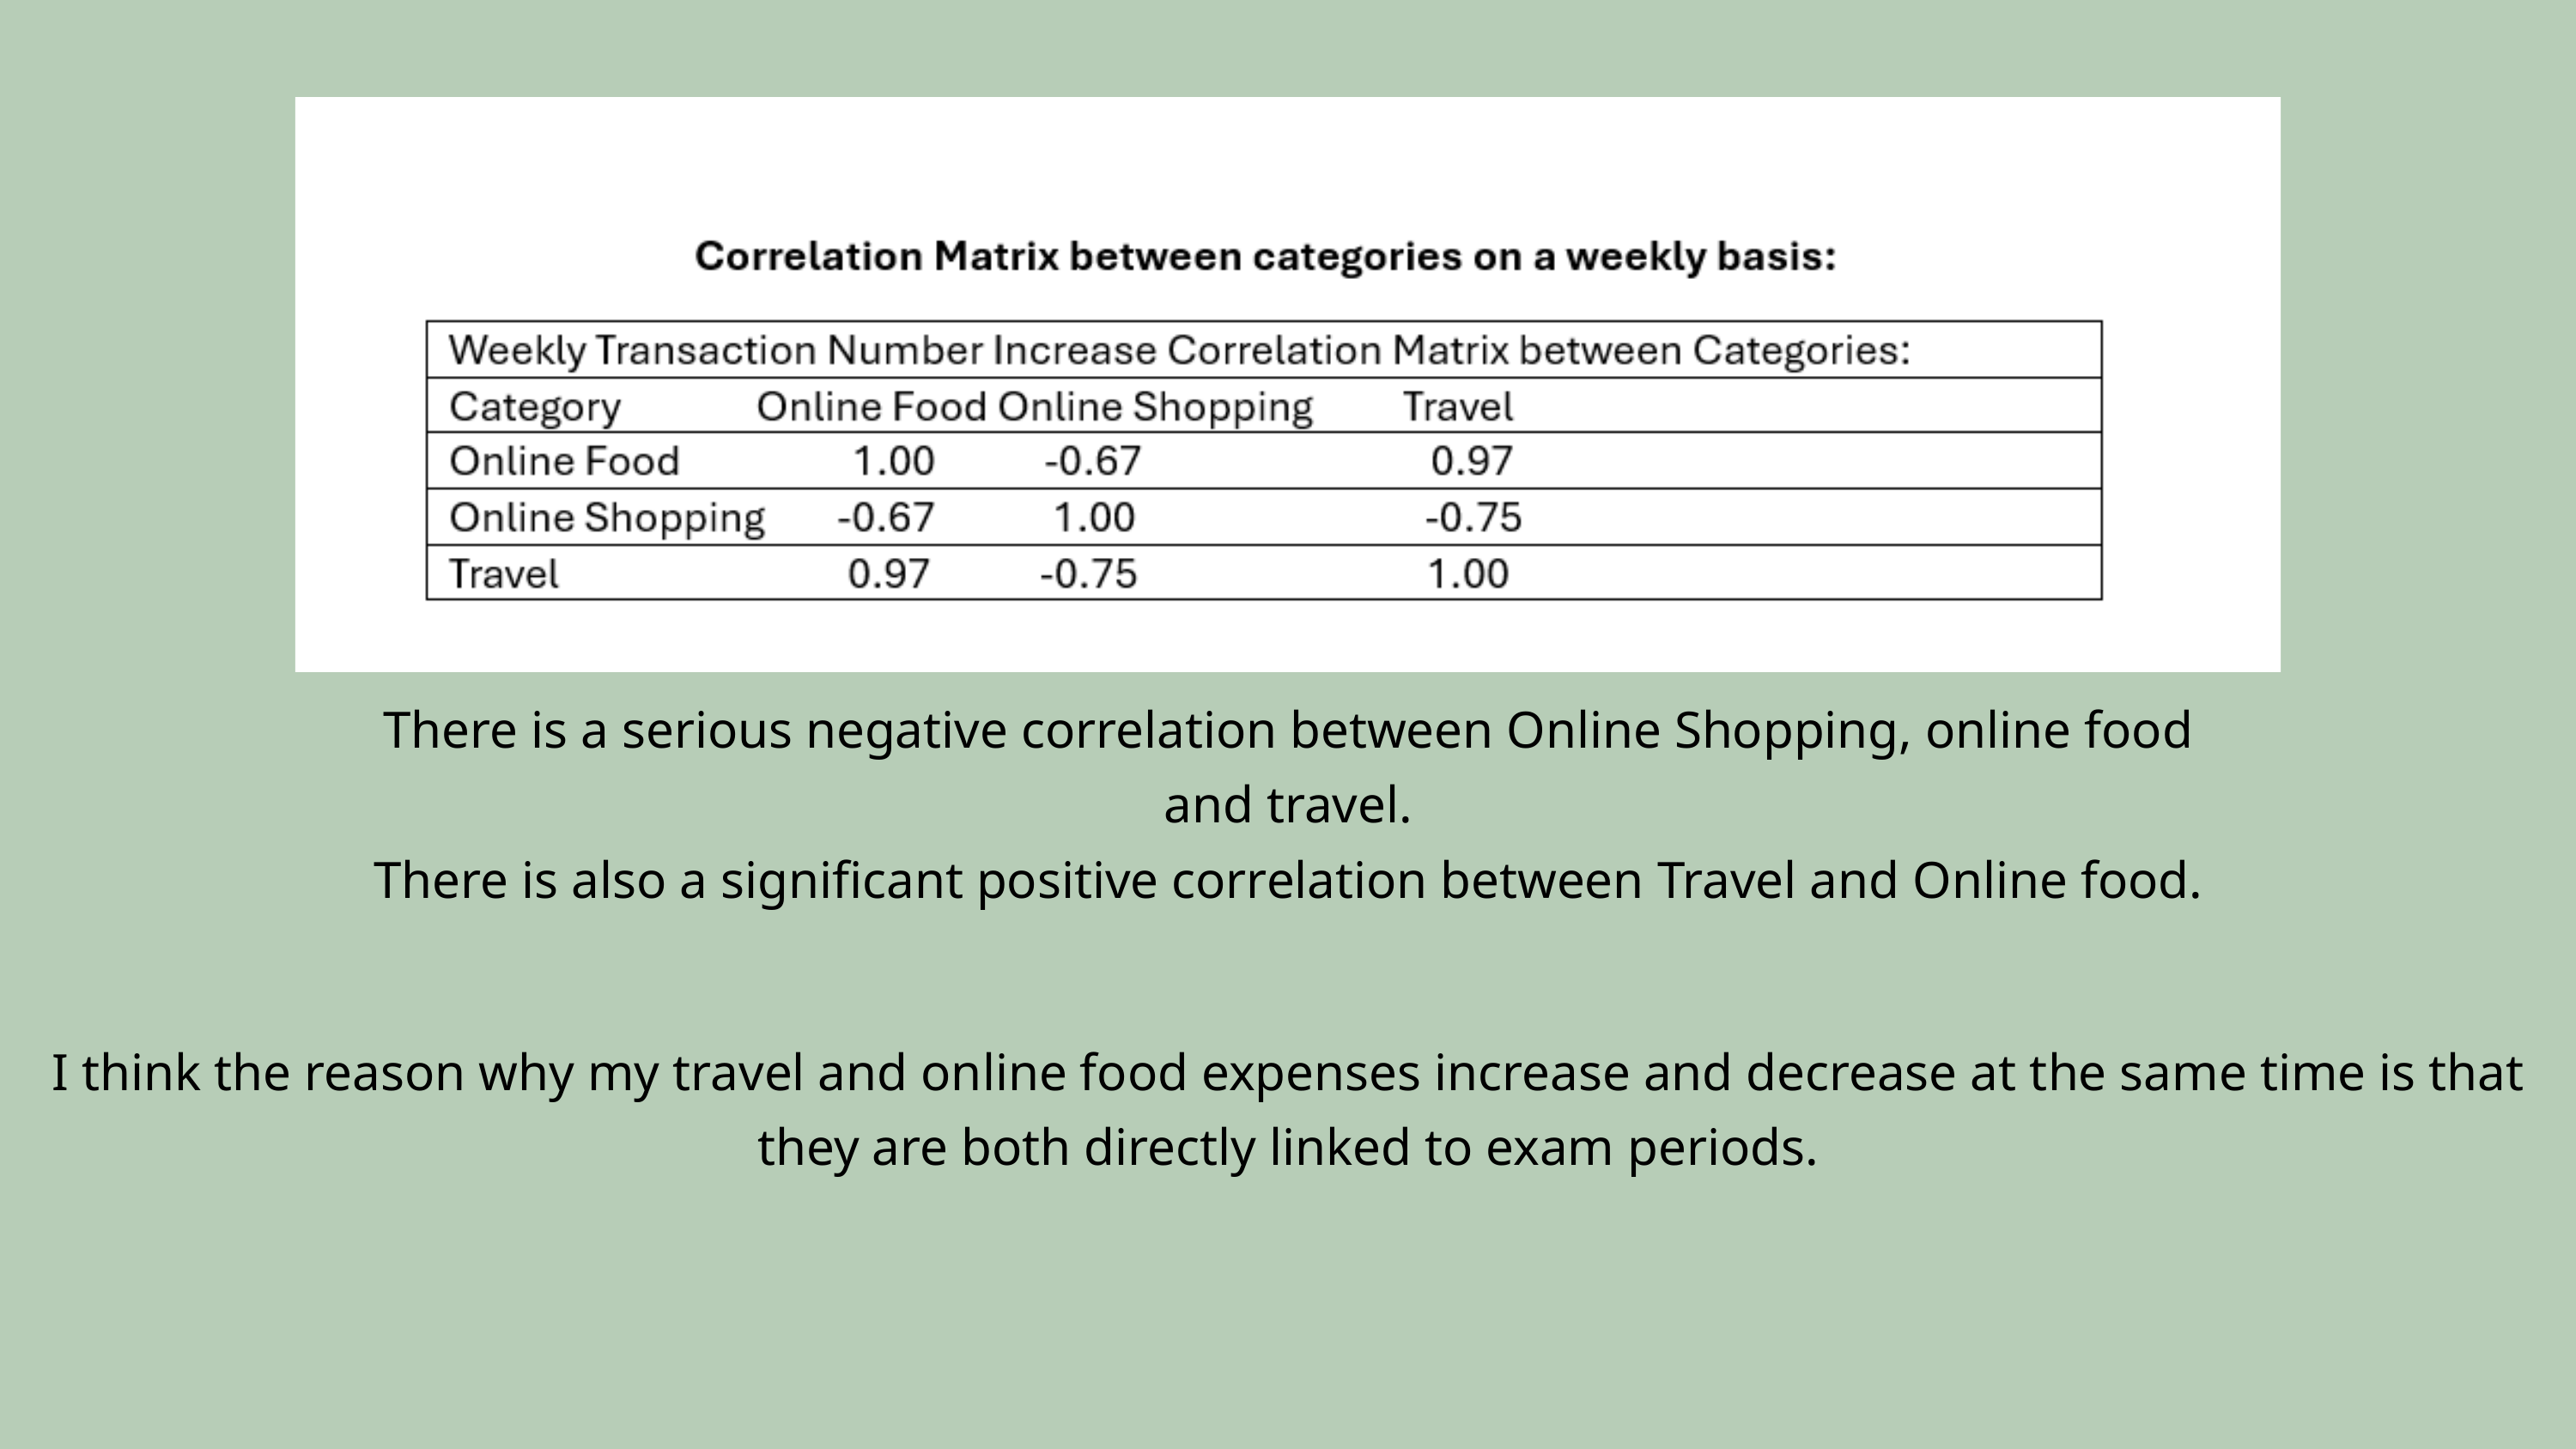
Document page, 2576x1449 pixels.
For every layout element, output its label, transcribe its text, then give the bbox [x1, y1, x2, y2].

text_box There is a serious negative correlation between Online Shopping, online food and travel. There is also a significant positive correlation between Travel and Online food. [349, 682, 2227, 908]
text_box [295, 97, 2281, 673]
text_box I think the reason why my travel and online food expenses increase and decrease at the same time is that they are both directly linked to exam periods. [0, 1025, 2576, 1176]
